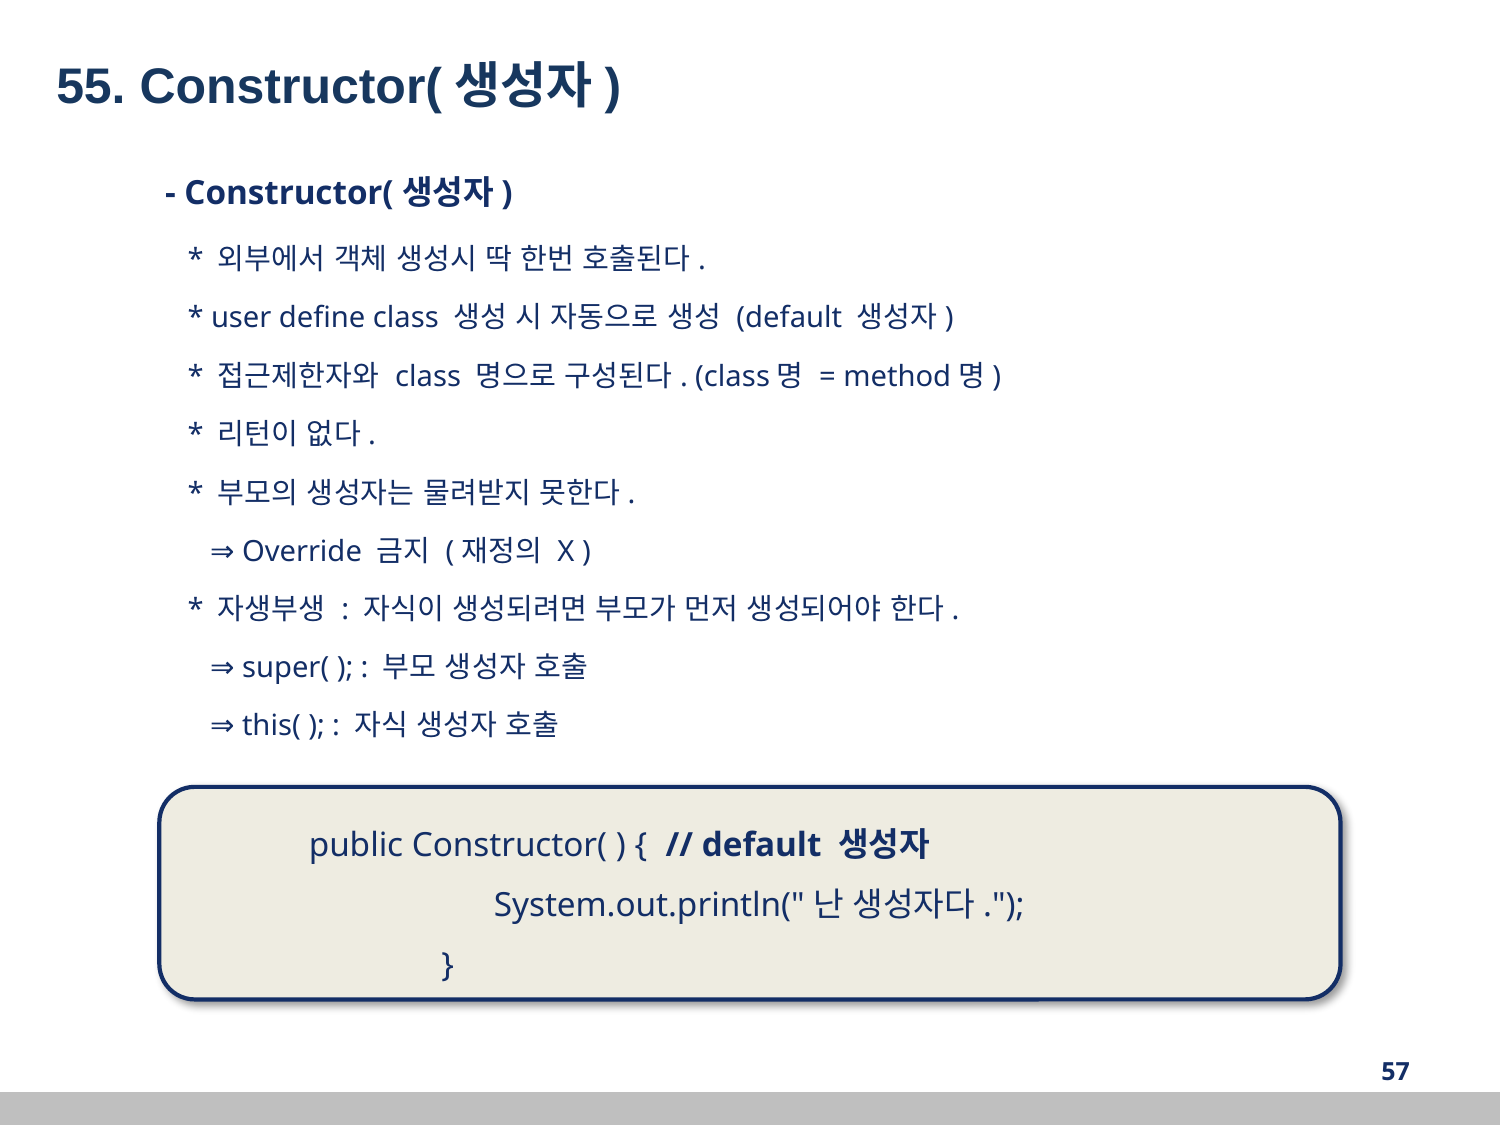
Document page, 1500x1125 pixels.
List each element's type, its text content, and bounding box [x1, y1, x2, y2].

text_box [0, 1090, 1500, 1125]
slide_number 57 [1074, 1042, 1425, 1103]
list - Constructor(생성자) * 외부에서 객체 생성시 딱 한번 호출된다. * user define class 생성 시 자동으로 생성 (default 생성자) * 접근제한자와 class 명으로 구성된다. (class명 = method명) * 리턴이 없다. * 부모의 생성자는 물려받지 못한다. ⇒ Override 금지 (재정의 X ) * 자생부생 : 자식이 생성되려면 부모가 먼저 생성되어야 한다. ⇒ super( ); : 부모 생성자 호출 ⇒ this( ); : 자식 생성자 호출 [150, 163, 1500, 768]
text_box 55. Constructor(생성자) [41, 19, 1117, 149]
text_box public Constructor( ) { // default 생성자 System.out.println("난 생성자다."); } [157, 784, 1343, 1002]
